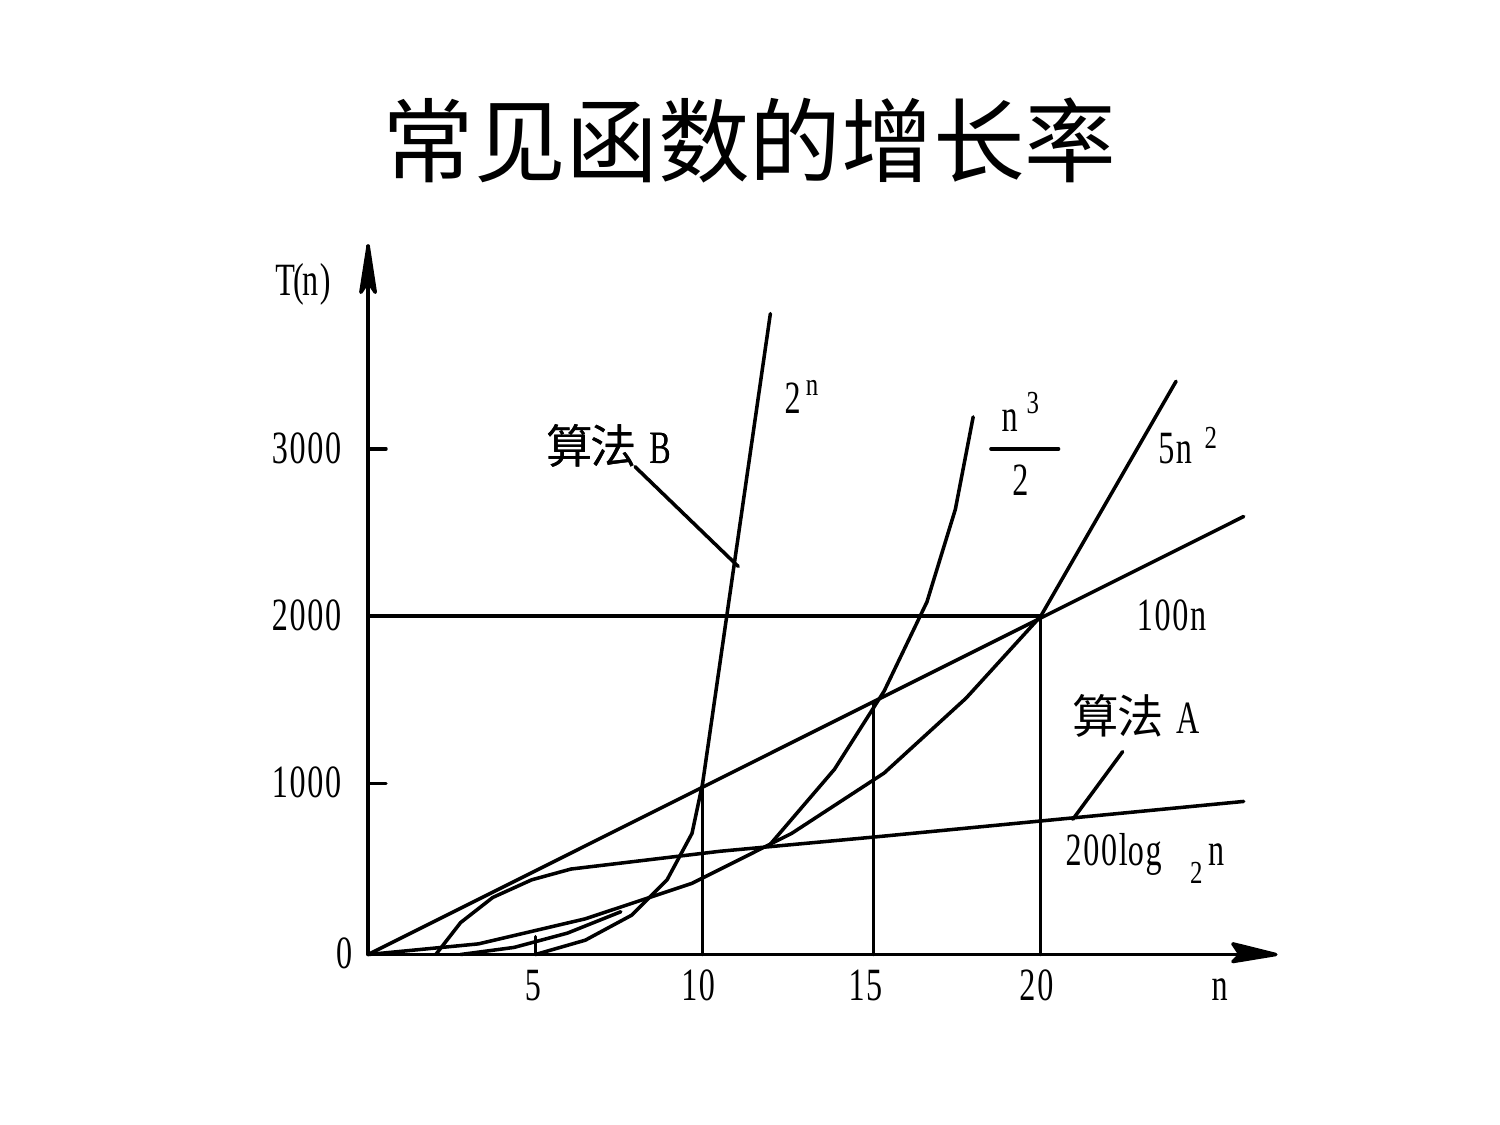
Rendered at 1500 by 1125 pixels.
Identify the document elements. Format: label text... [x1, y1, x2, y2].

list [182, 231, 1294, 1037]
title 常见函数的增长率 [75, 45, 1425, 233]
